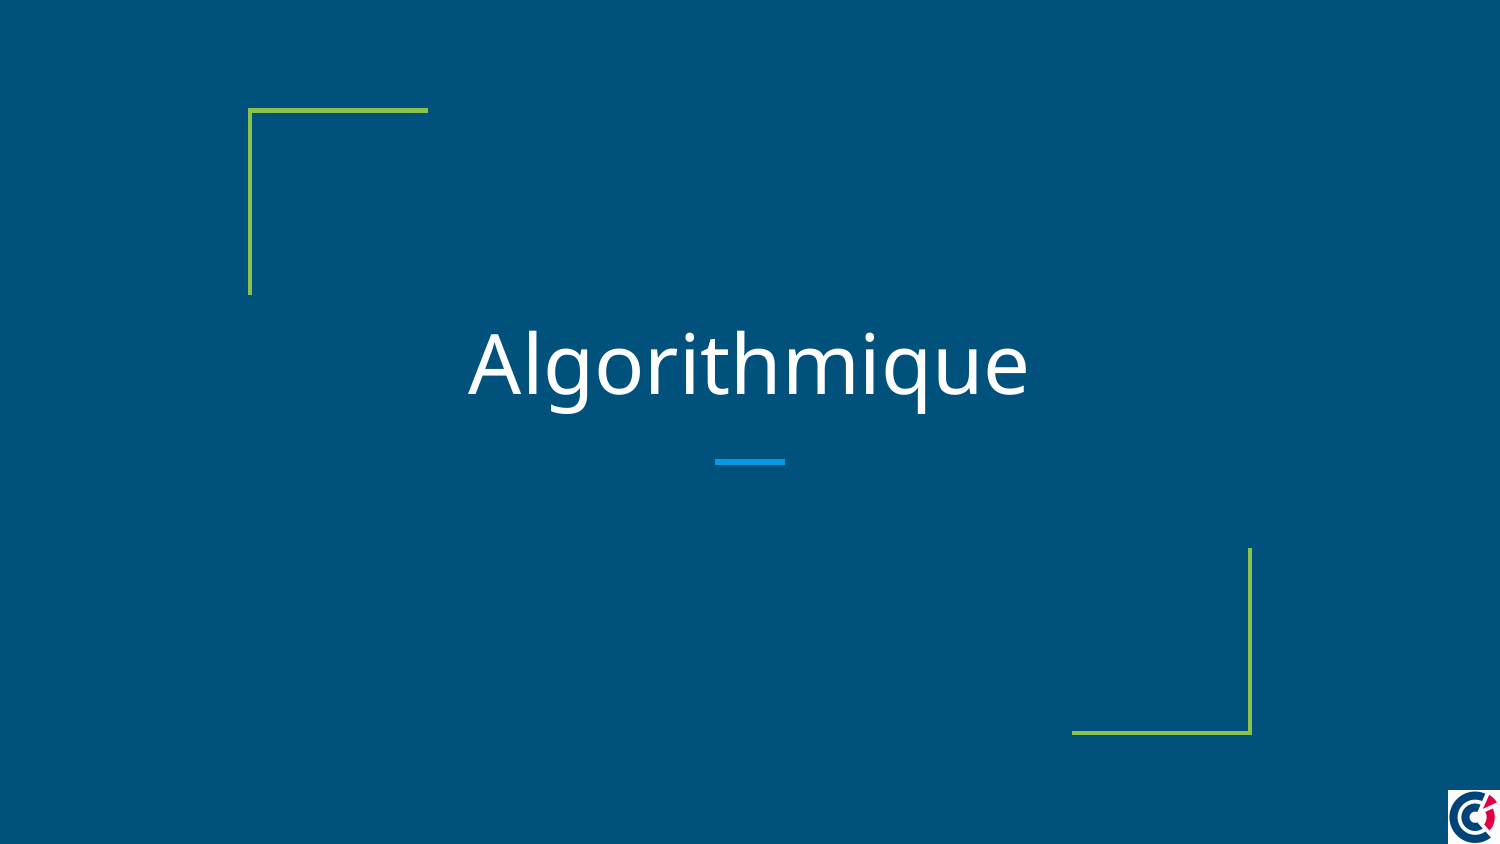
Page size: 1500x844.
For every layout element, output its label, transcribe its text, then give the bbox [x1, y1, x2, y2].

picture [1449, 791, 1500, 844]
title Algorithmique [275, 195, 1225, 435]
